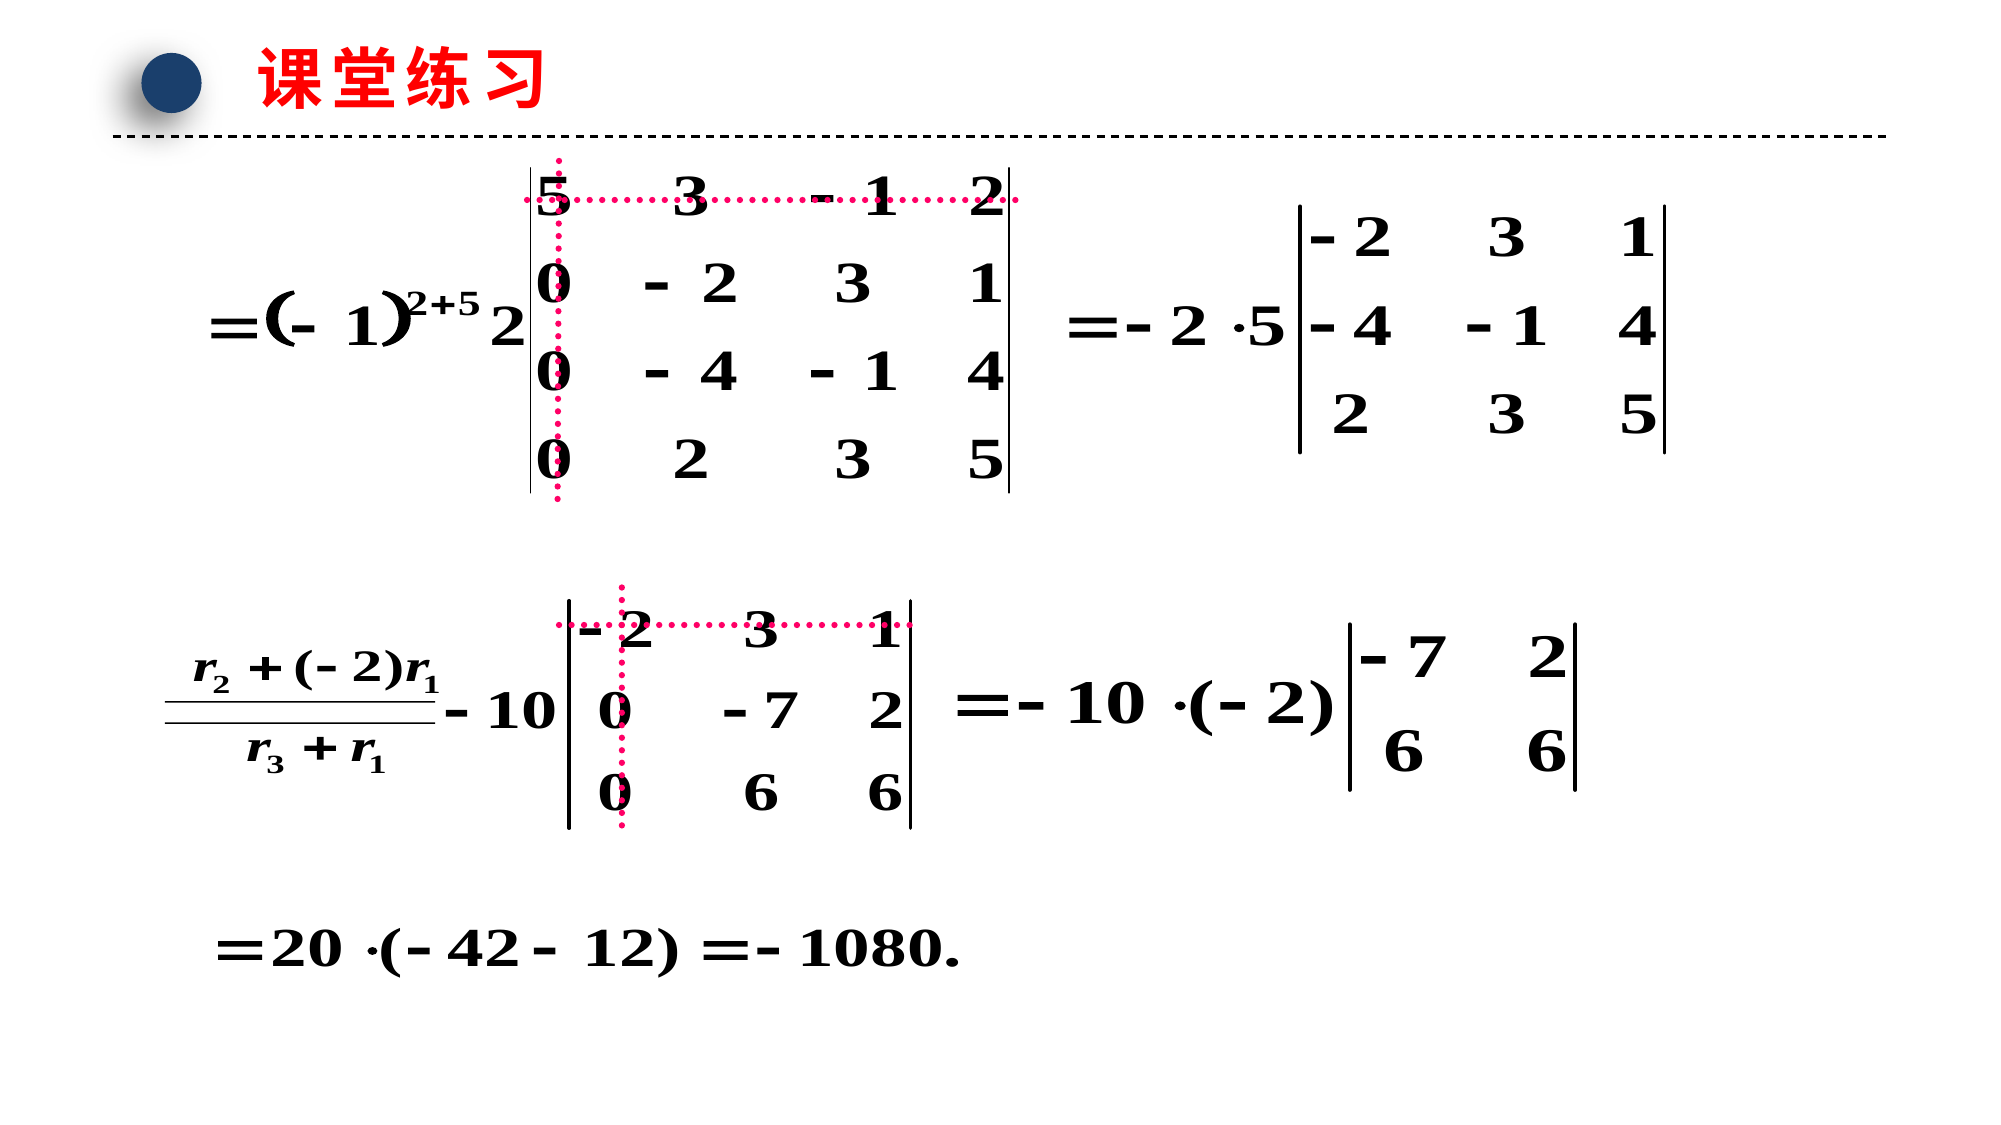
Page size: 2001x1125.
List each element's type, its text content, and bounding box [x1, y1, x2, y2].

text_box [1049, 193, 1684, 463]
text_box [199, 916, 975, 990]
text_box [164, 636, 449, 785]
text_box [937, 609, 1596, 802]
text_box 课堂练习 [241, 29, 1221, 124]
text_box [199, 162, 1017, 498]
text_box [140, 51, 203, 115]
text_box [433, 588, 928, 838]
